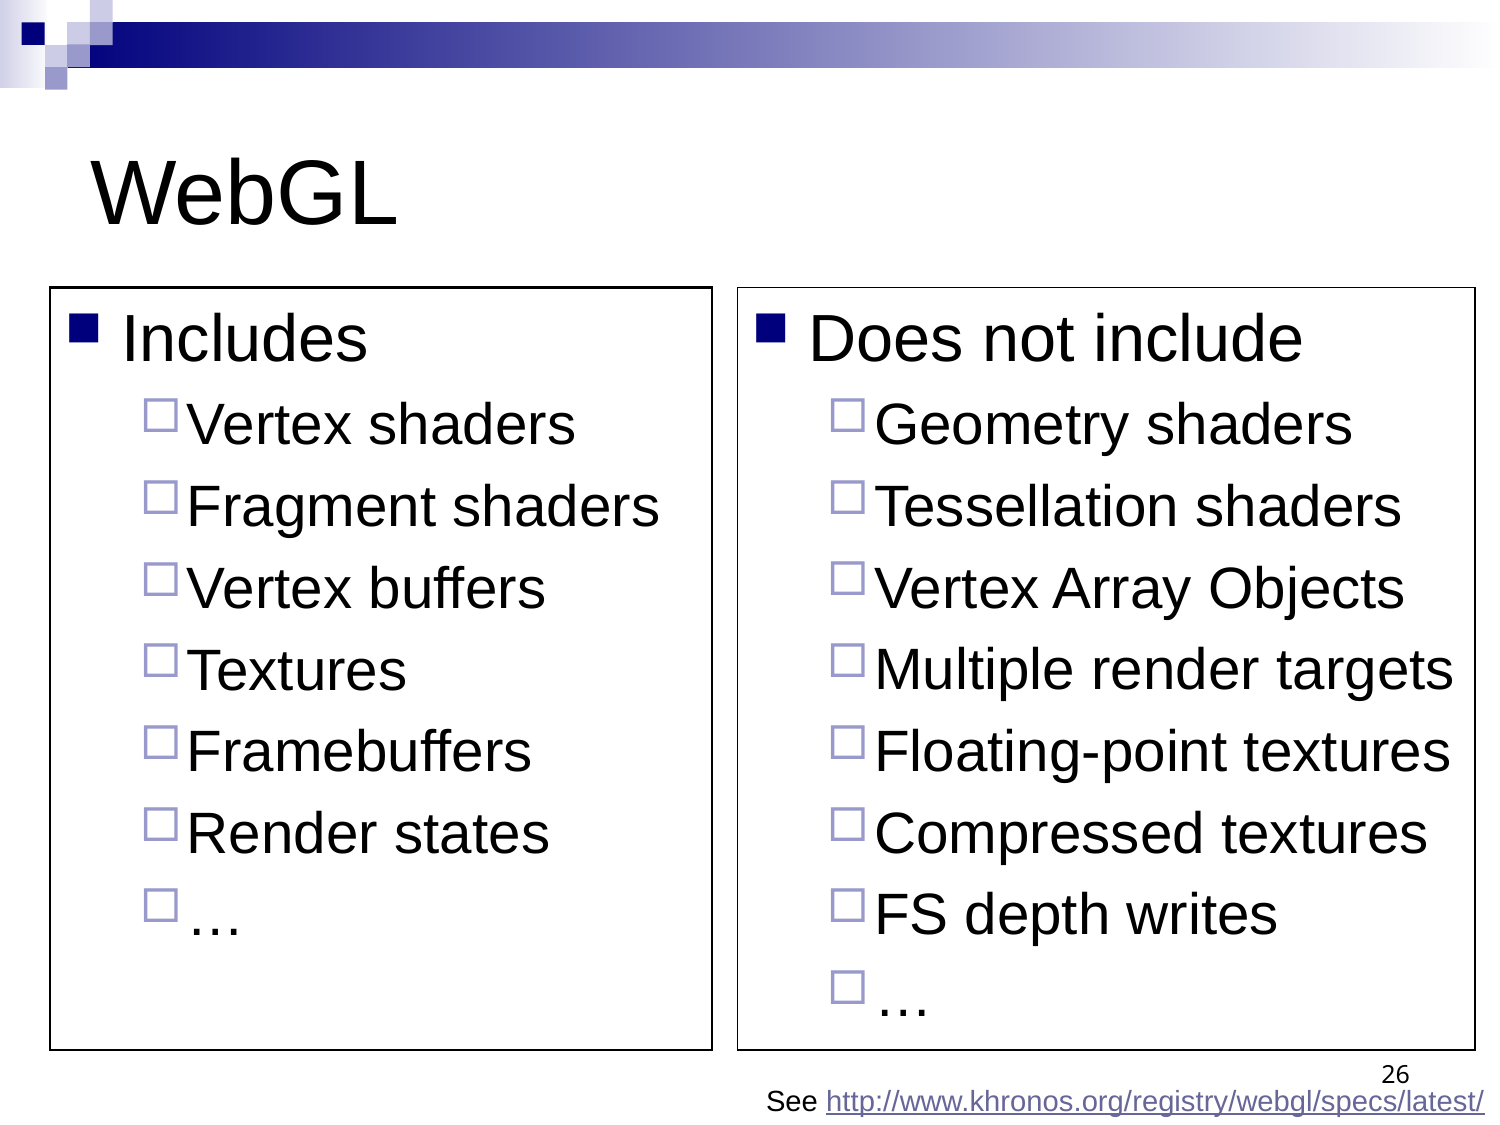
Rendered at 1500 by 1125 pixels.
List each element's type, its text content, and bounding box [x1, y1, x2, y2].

slide_number 26 [1074, 1024, 1426, 1101]
text_box See http://www.khronos.org/registry/webgl/specs/latest/ [0, 1074, 1500, 1125]
title WebGL [75, 75, 1425, 300]
list Includes Vertex shaders Fragment shaders Vertex buffers Textures Framebuffers Render states … [50, 287, 713, 1050]
text_box Does not include Geometry shaders Tessellation shaders Vertex Array Objects Multiple render targets Floating-point textures Compressed textures FS depth writes … [737, 287, 1475, 1050]
